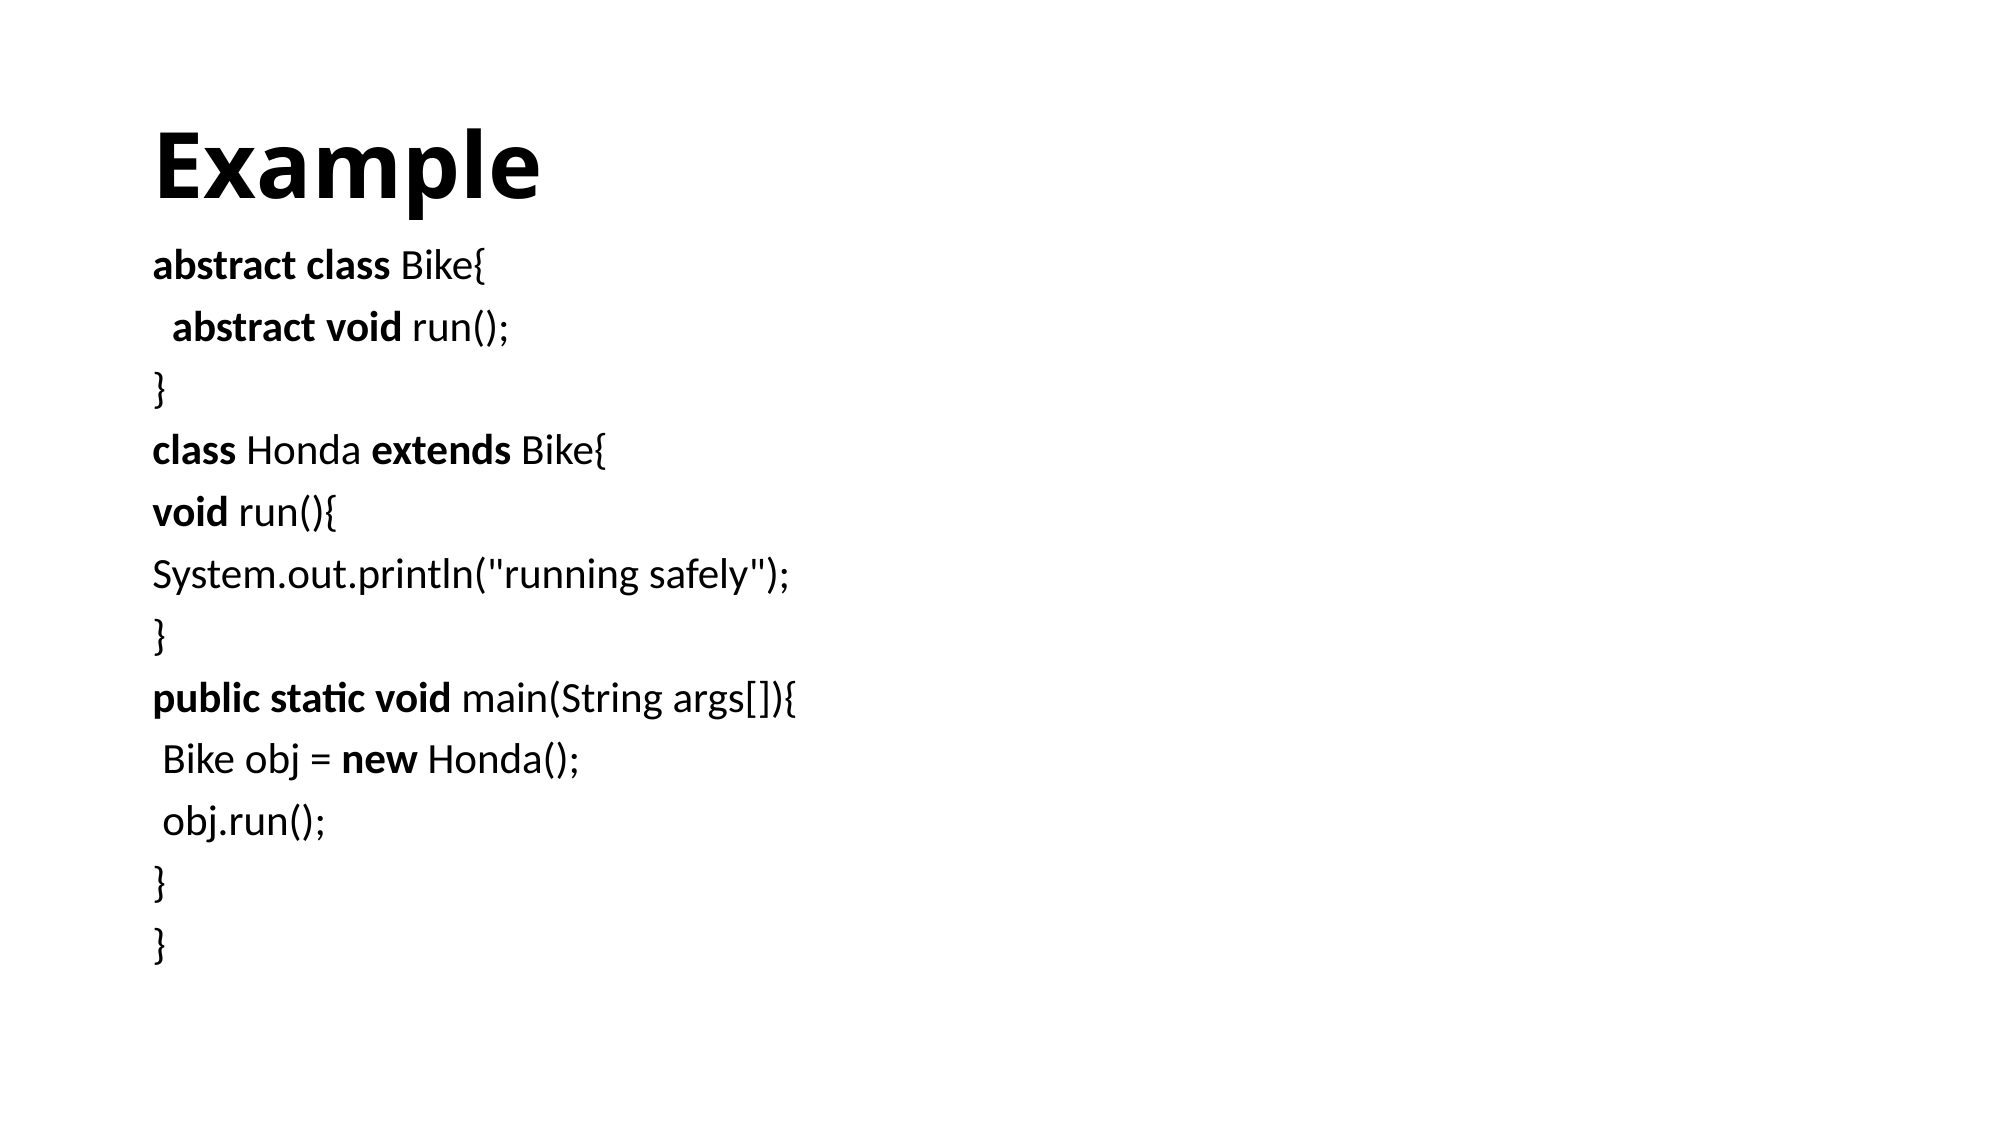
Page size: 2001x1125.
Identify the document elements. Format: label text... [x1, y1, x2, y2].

list abstract class Bike{ abstract void run(); } class Honda extends Bike{ void run(){ System.out.println("running safely"); } public static void main(String args[]){ Bike obj = new Honda(); obj.run(); } } [137, 234, 1863, 1085]
title Example [137, 59, 1863, 234]
